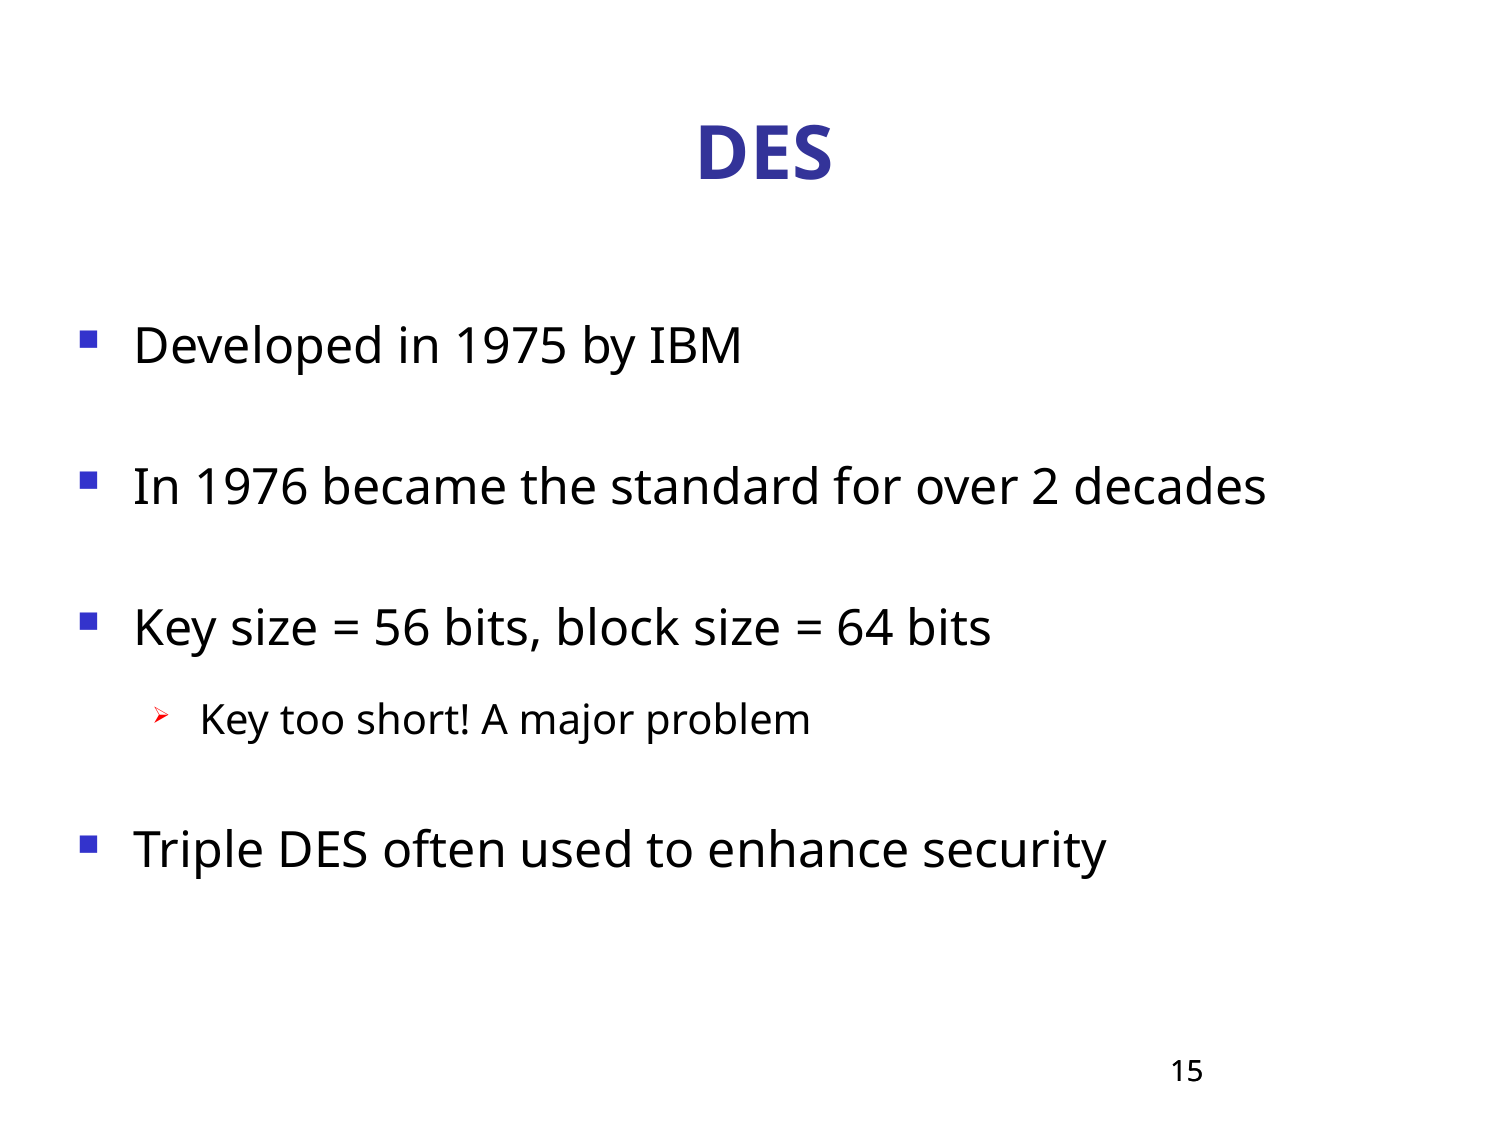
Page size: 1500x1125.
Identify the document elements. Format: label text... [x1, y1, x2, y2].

list Developed in 1975 by IBM In 1976 became the standard for over 2 decades Key size = 56 bits, block size = 64 bits Key too short! A major problem Triple DES often used to enhance security [62, 299, 1451, 1051]
slide_number 15 [1154, 1023, 1468, 1100]
title DES [124, 12, 1404, 203]
